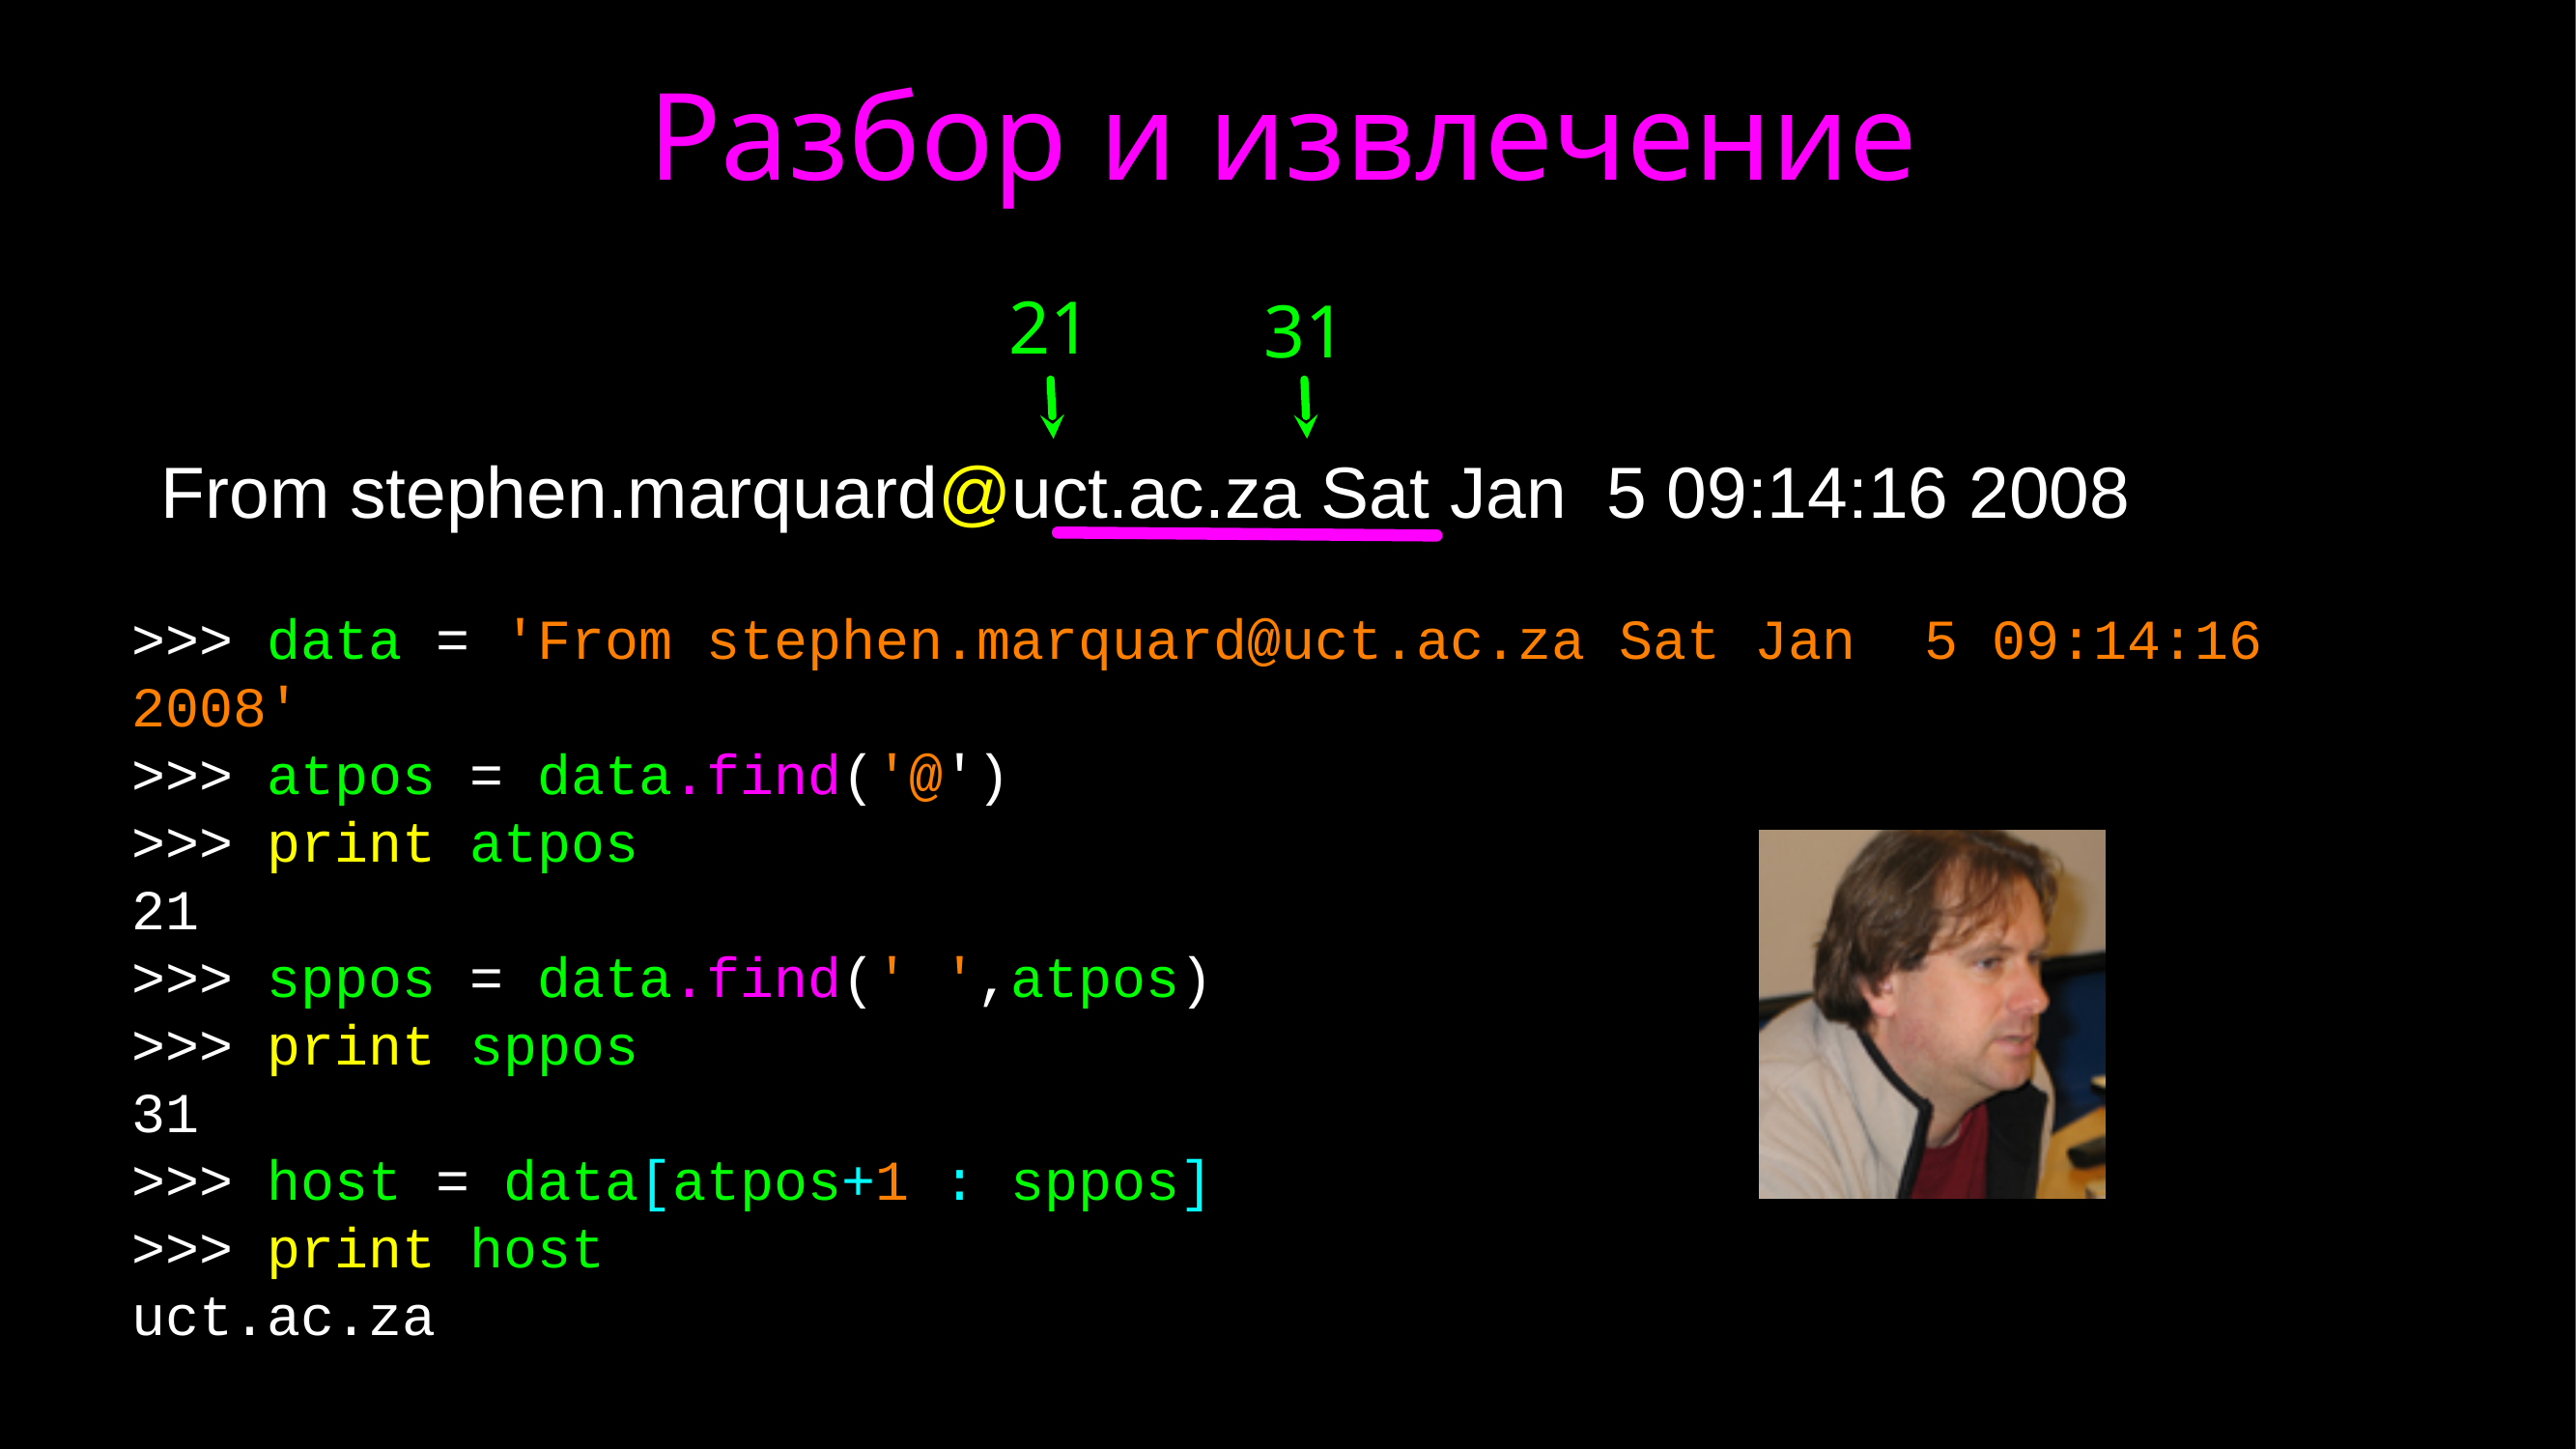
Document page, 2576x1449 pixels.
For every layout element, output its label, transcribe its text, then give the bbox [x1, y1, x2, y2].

text_box From stephen.marquard@uct.ac.za Sat Jan 5 09:14:16 2008 [160, 436, 2482, 543]
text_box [1304, 379, 1308, 440]
text_box 21 [1007, 275, 1093, 375]
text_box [1057, 532, 1437, 536]
text_box 31 [1262, 279, 1348, 379]
picture [1758, 830, 2106, 1200]
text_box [1050, 379, 1054, 440]
text_box >>> data = 'From stephen.marquard@uct.ac.za Sat Jan 5 09:14:16 2008' >>> atpos = data.find('@') >>> print atpos 21 >>> sppos = data.find(' ',atpos) >>> print sppos 31 >>> host = data[atpos+1 : sppos] >>> print host uct.ac.za [131, 535, 2453, 1414]
text_box Разбор и извлечение [587, 41, 1980, 222]
